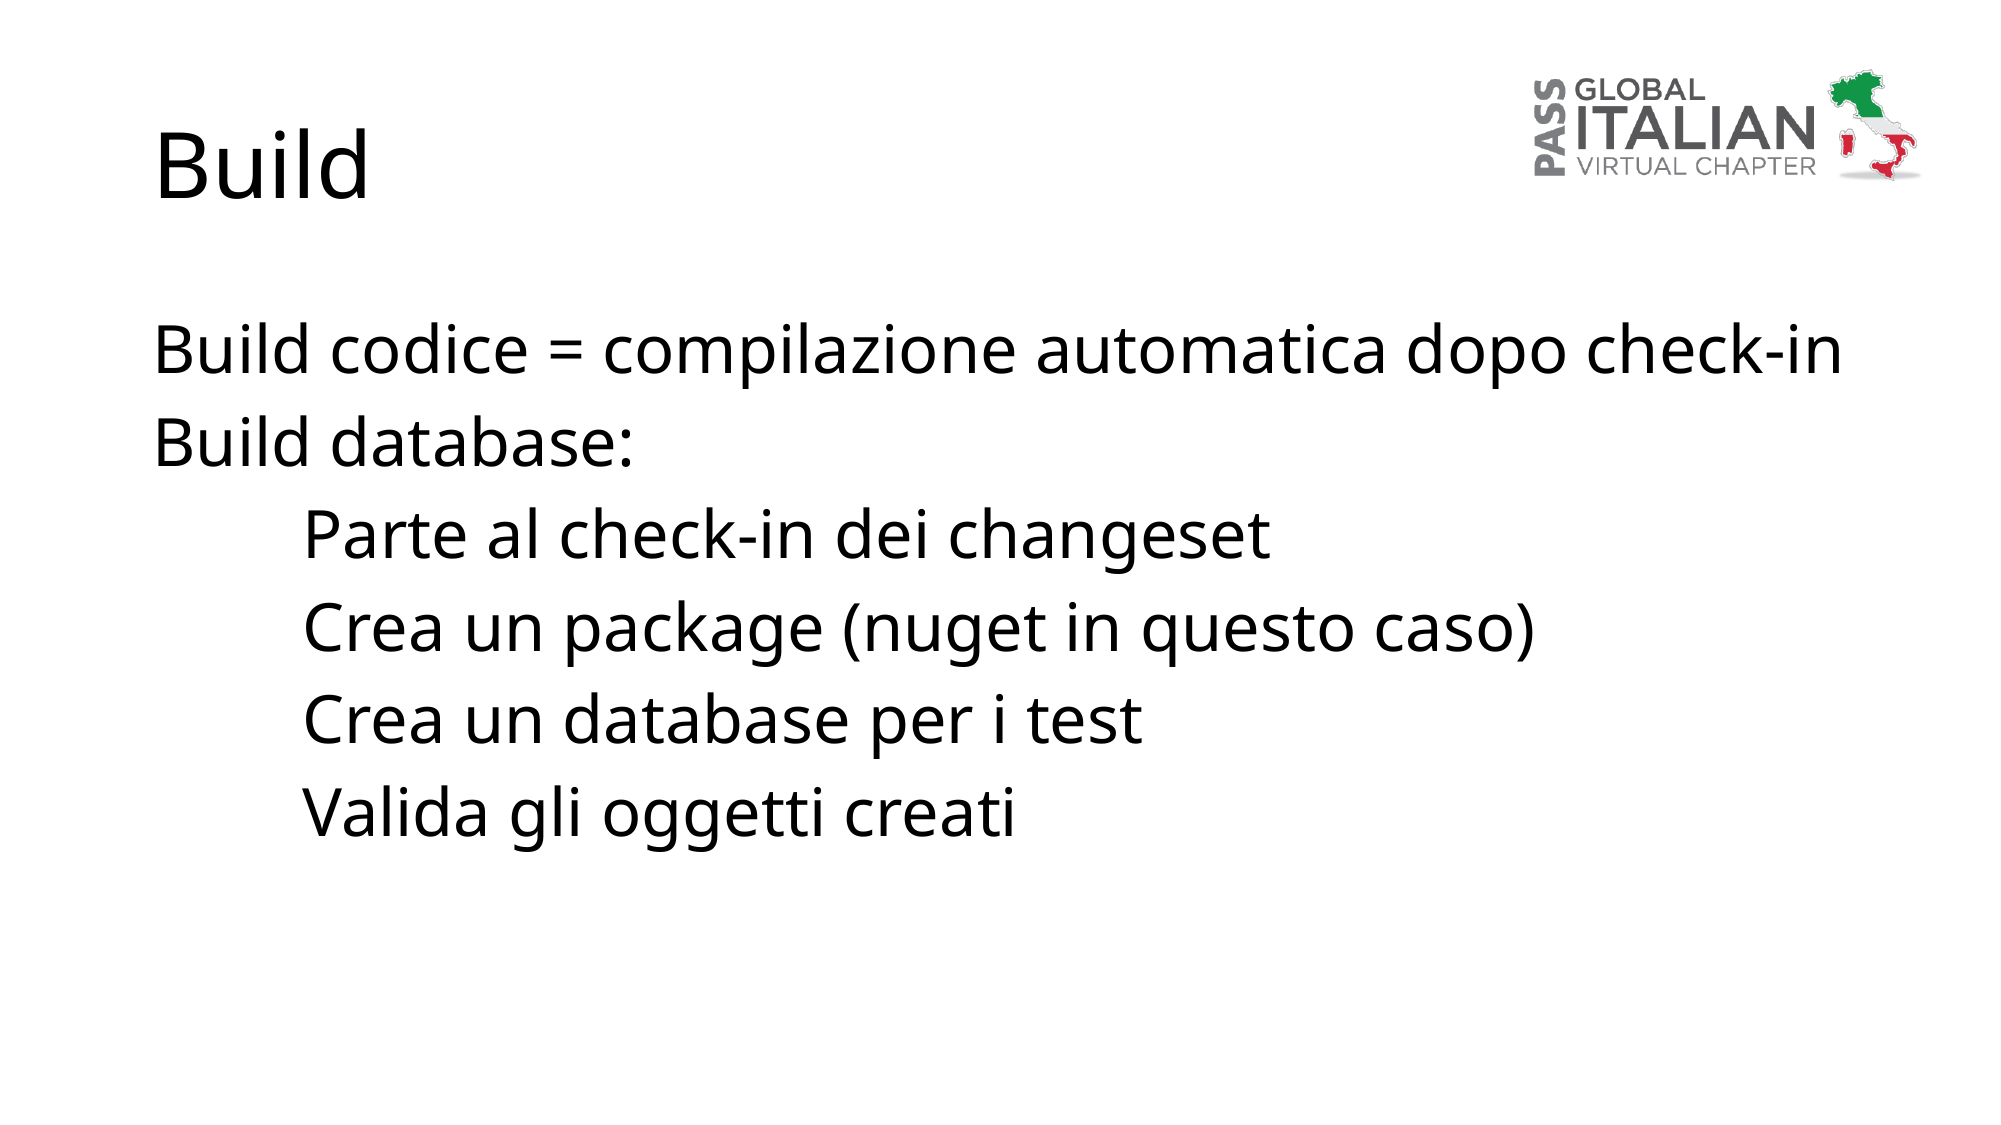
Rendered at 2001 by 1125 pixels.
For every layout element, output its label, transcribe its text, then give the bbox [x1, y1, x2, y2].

list Build codice = compilazione automatica dopo check-in Build database: Parte al check-in dei changeset Crea un package (nuget in questo caso) Crea un database per i test Valida gli oggetti creati [137, 299, 1863, 1014]
picture [1863, 59, 1931, 190]
title Build [137, 59, 1863, 278]
